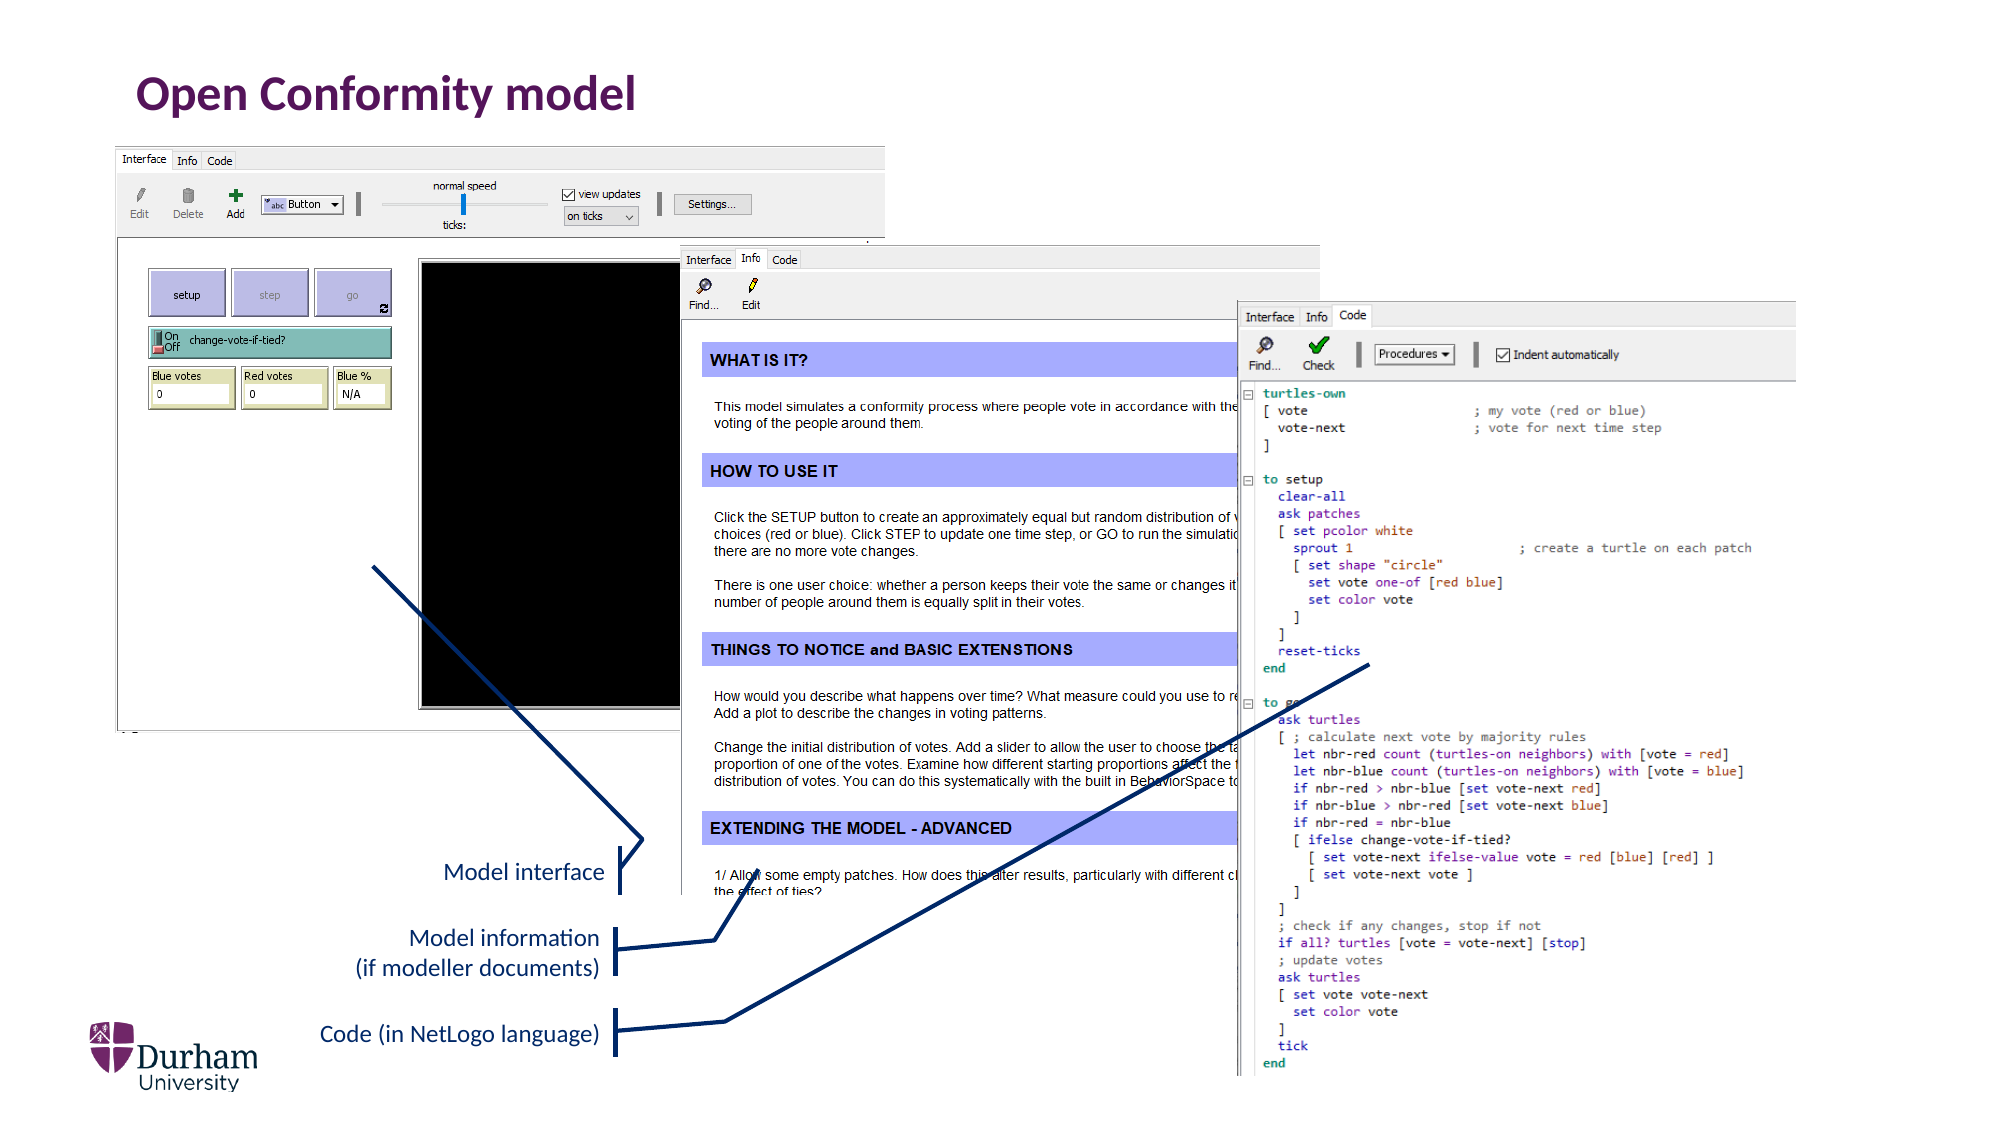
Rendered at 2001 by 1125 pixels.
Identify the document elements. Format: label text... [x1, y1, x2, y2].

text_box Model interface [325, 740, 645, 895]
text_box Model information (if modeller documents) [320, 903, 741, 976]
text_box Code (in NetLogo language) [289, 903, 944, 1057]
title Open Conformity model [135, 60, 1865, 249]
picture [115, 144, 1796, 1076]
